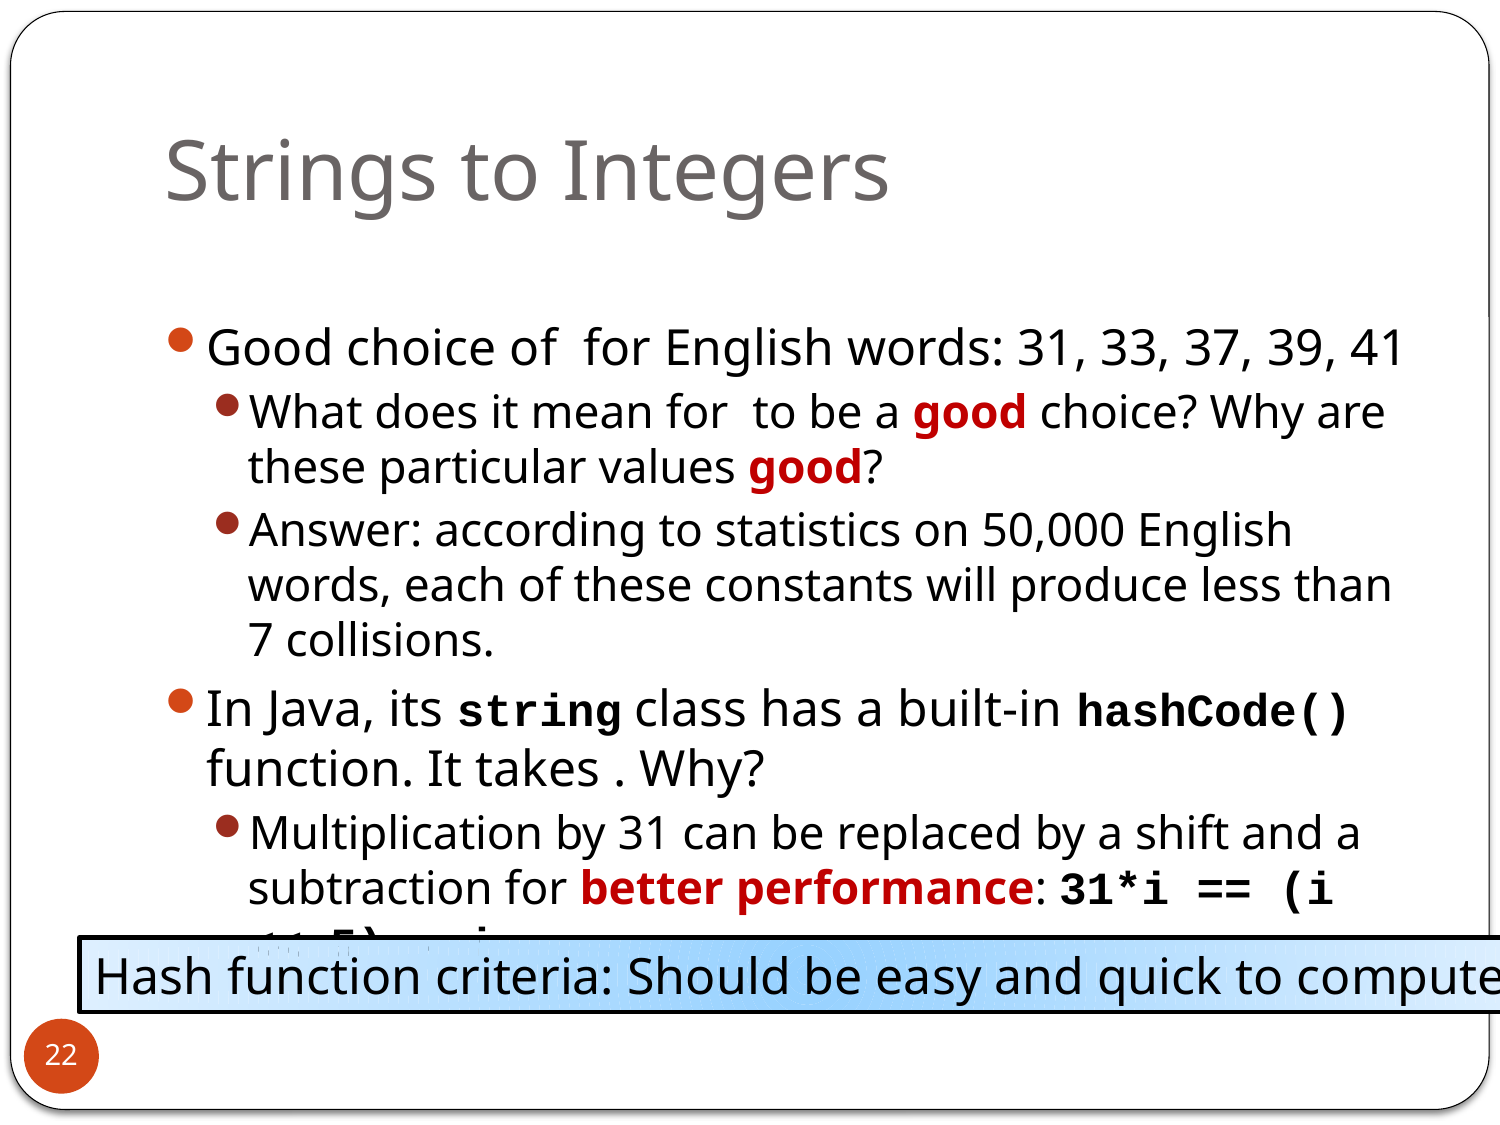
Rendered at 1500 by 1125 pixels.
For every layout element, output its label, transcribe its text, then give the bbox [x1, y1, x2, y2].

slide_number 22 [23, 1018, 99, 1094]
title Strings to Integers [150, 45, 1425, 233]
text_box Hash function criteria: Should be easy and quick to compute. [79, 937, 1500, 1013]
